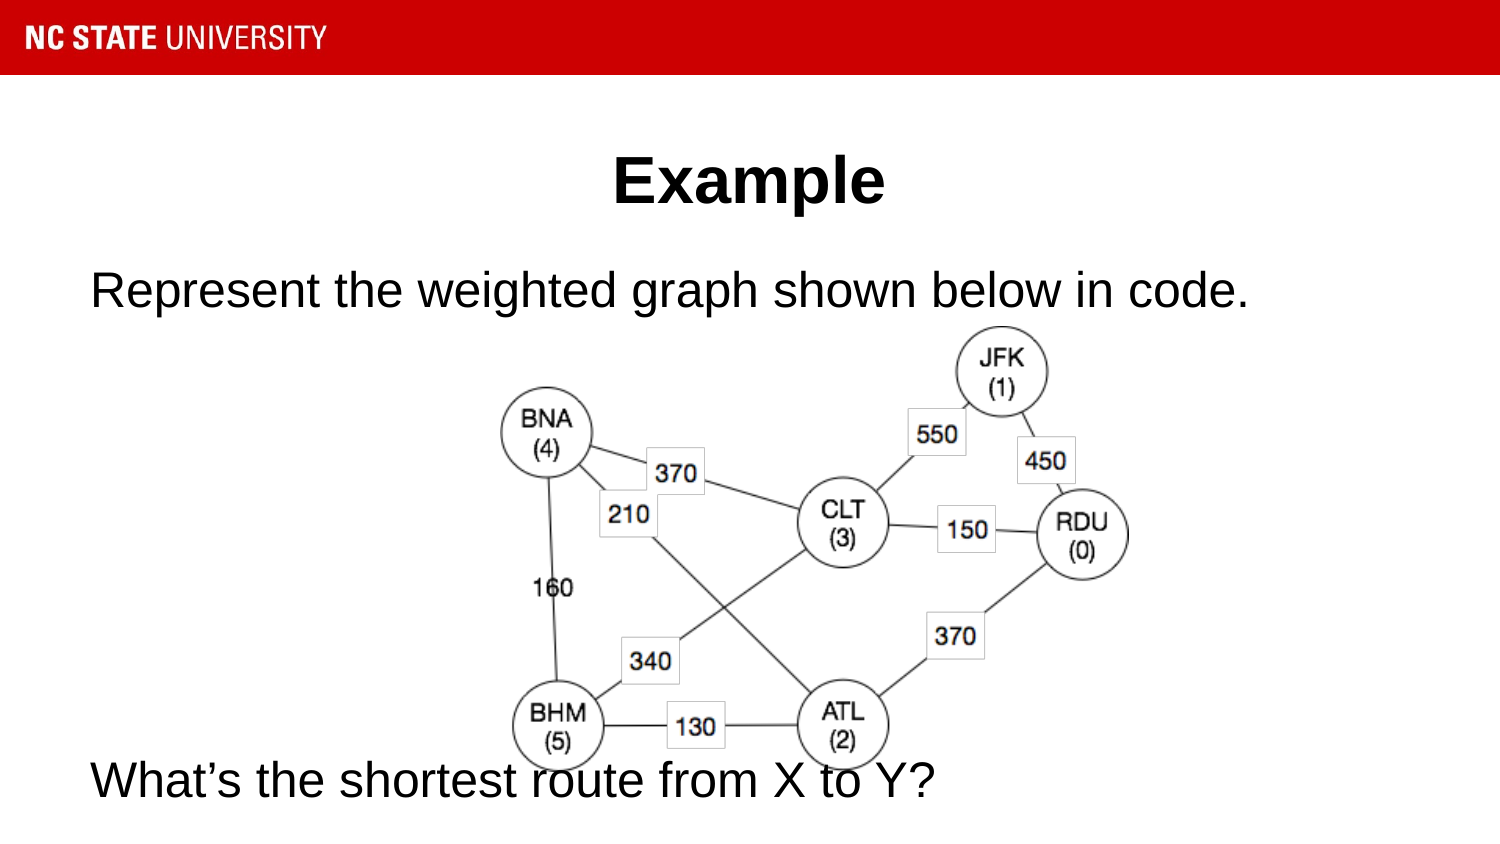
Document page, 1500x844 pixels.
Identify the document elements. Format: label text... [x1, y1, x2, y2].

list Represent the weighted graph shown below in code. What’s the shortest route from X to Y? [75, 242, 1425, 624]
picture [500, 325, 1129, 772]
picture [0, 0, 1500, 75]
title Example [75, 110, 1425, 242]
